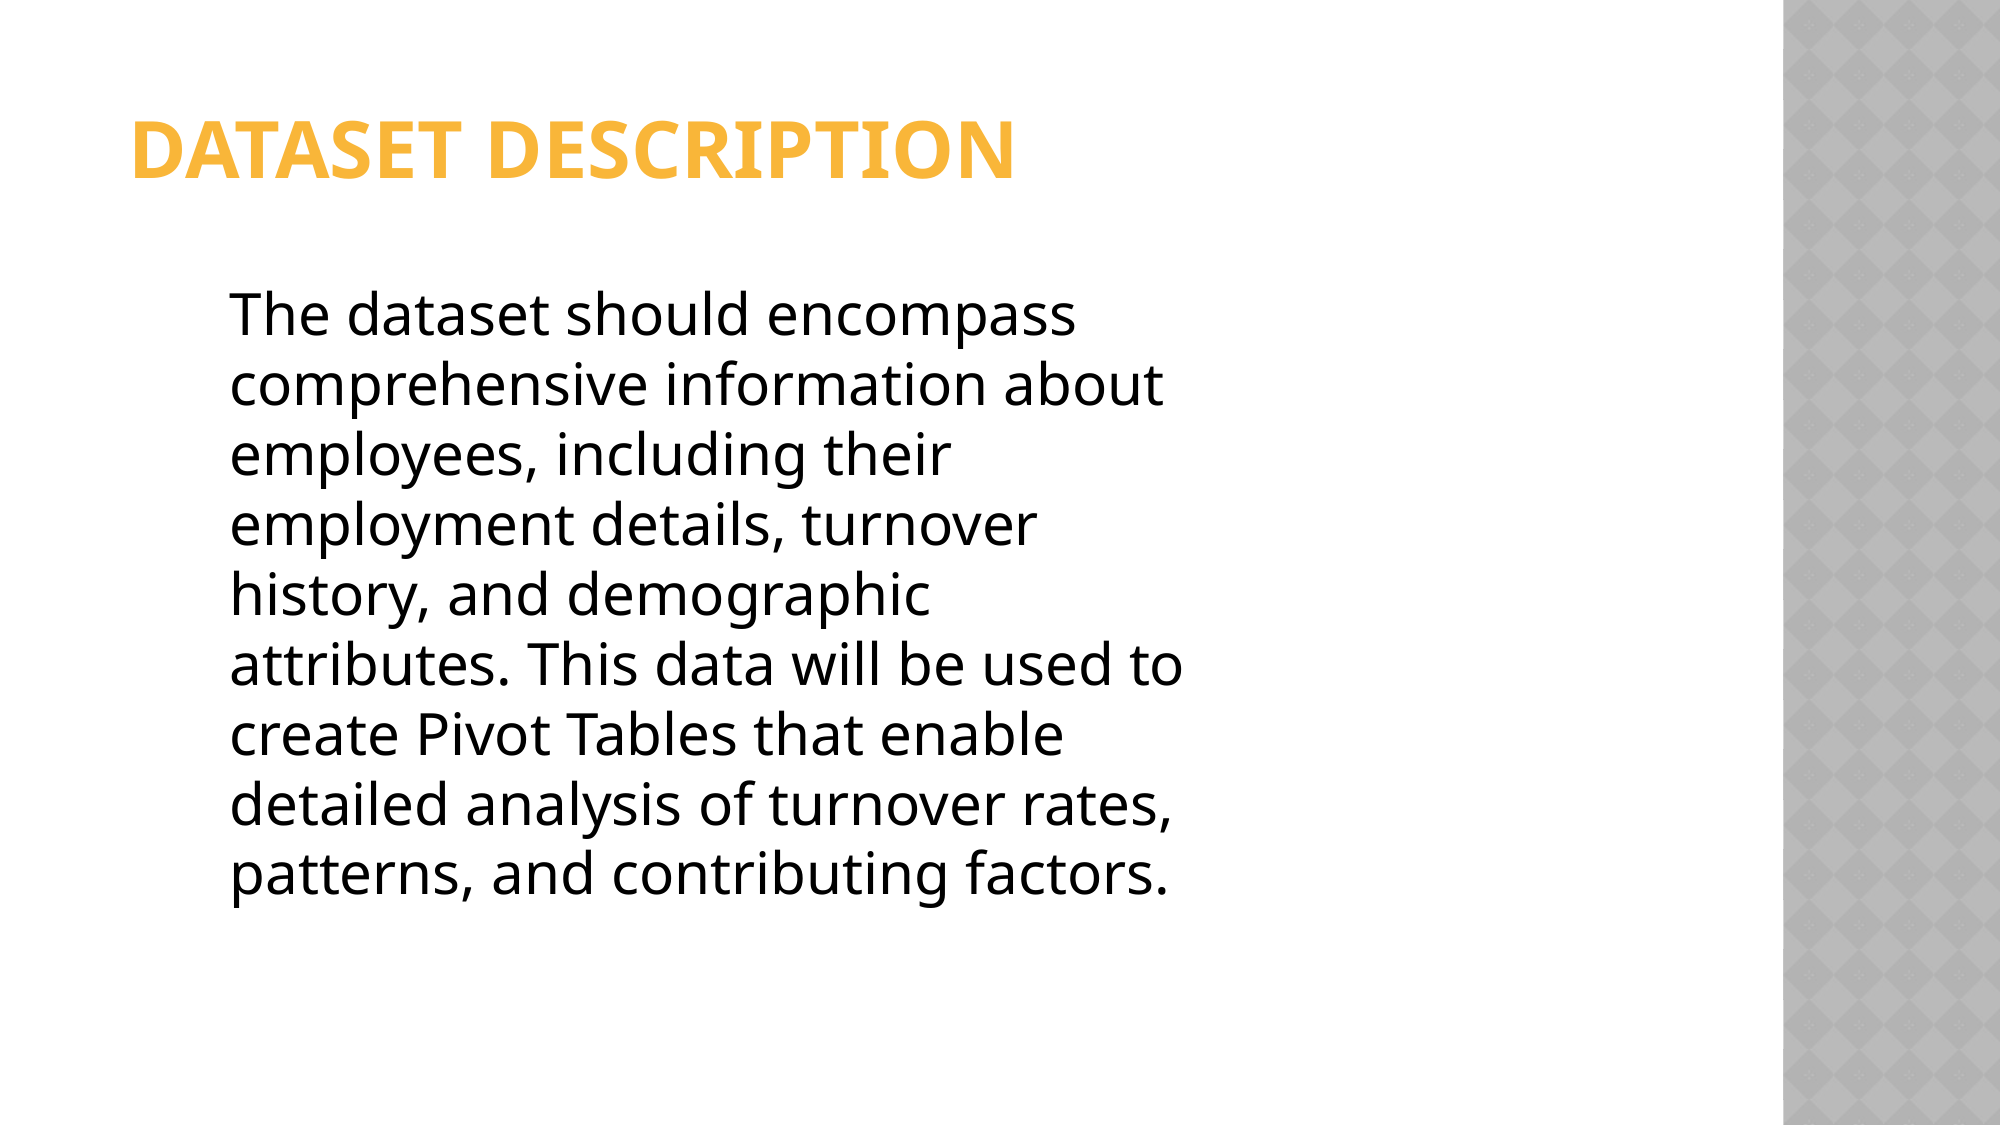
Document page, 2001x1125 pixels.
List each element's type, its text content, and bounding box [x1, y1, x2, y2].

title Dataset Description [121, 70, 1874, 195]
text_box The dataset should encompass comprehensive information about employees, including their employment details, turnover history, and demographic attributes. This data will be used to create Pivot Tables that enable detailed analysis of turnover rates, patterns, and contributing factors. [214, 269, 1215, 915]
